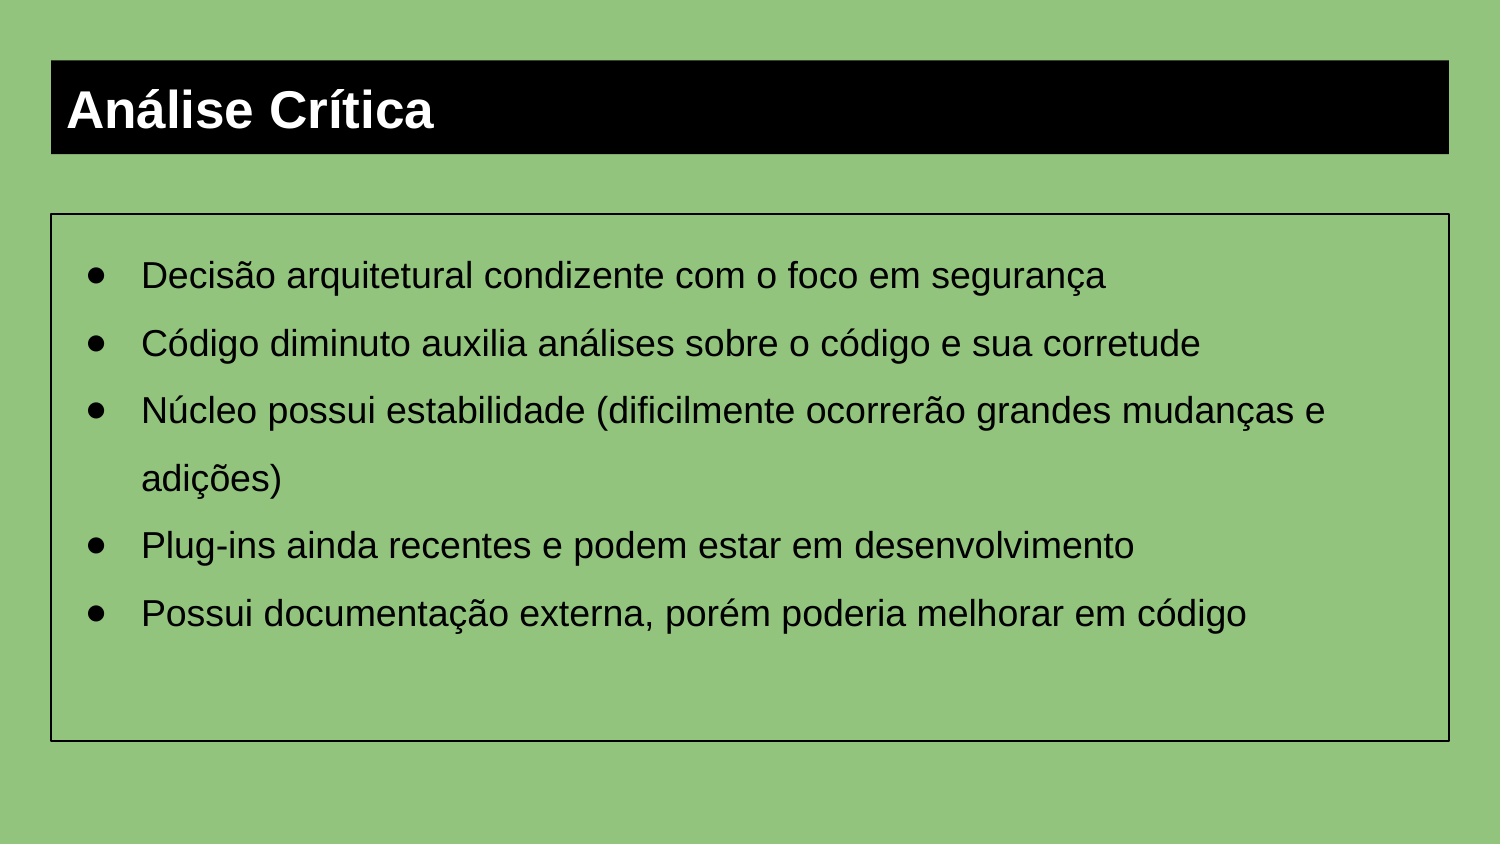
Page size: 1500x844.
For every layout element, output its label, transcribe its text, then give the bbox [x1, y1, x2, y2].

list Decisão arquitetural condizente com o foco em segurança Código diminuto auxilia análises sobre o código e sua corretude Núcleo possui estabilidade (dificilmente ocorrerão grandes mudanças e adições) Plug-ins ainda recentes e podem estar em desenvolvimento Possui documentação externa, porém poderia melhorar em código [51, 213, 1449, 742]
title Análise Crítica [51, 60, 1449, 155]
